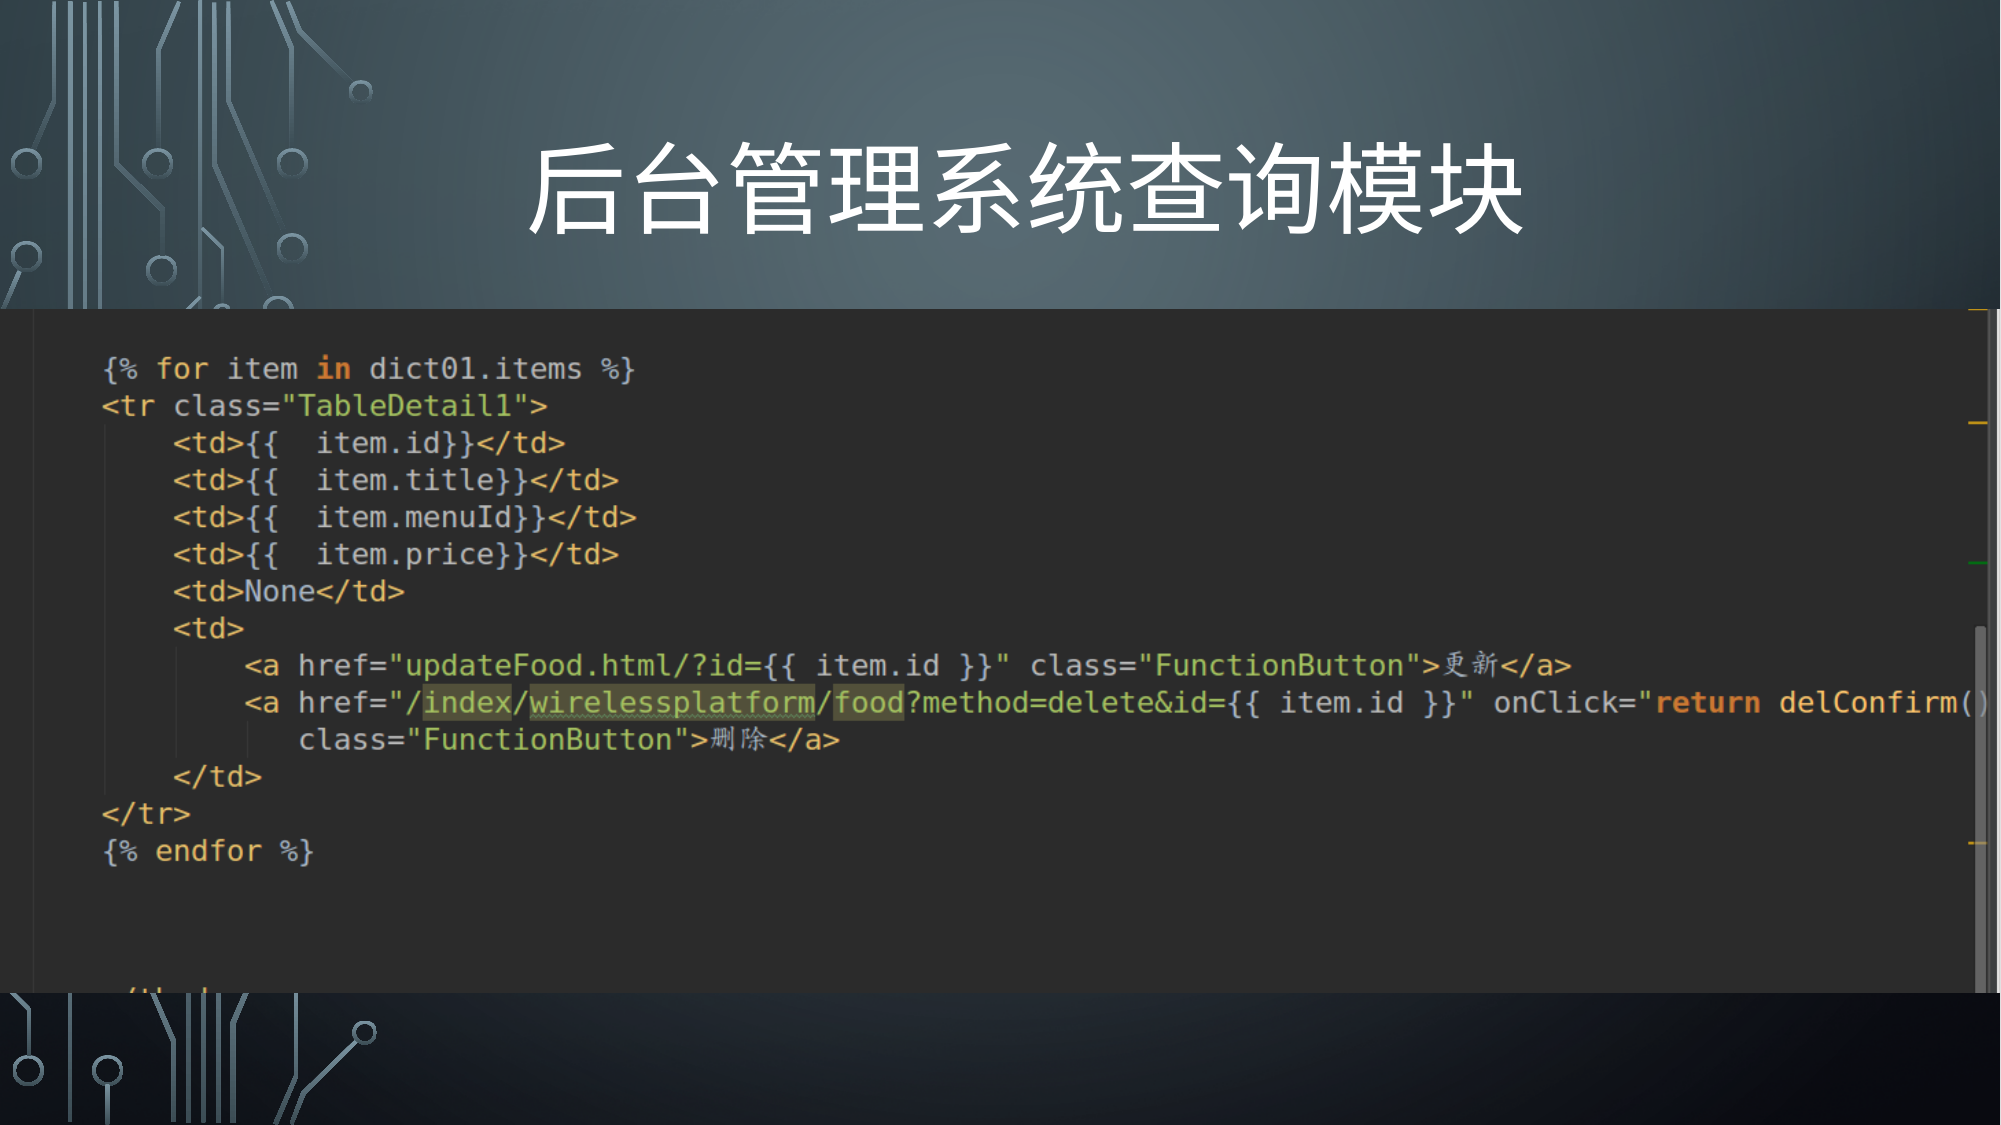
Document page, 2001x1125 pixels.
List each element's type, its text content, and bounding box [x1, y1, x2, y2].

title 后台管理系统查询模块 [276, 57, 1777, 256]
picture [0, 309, 2000, 994]
